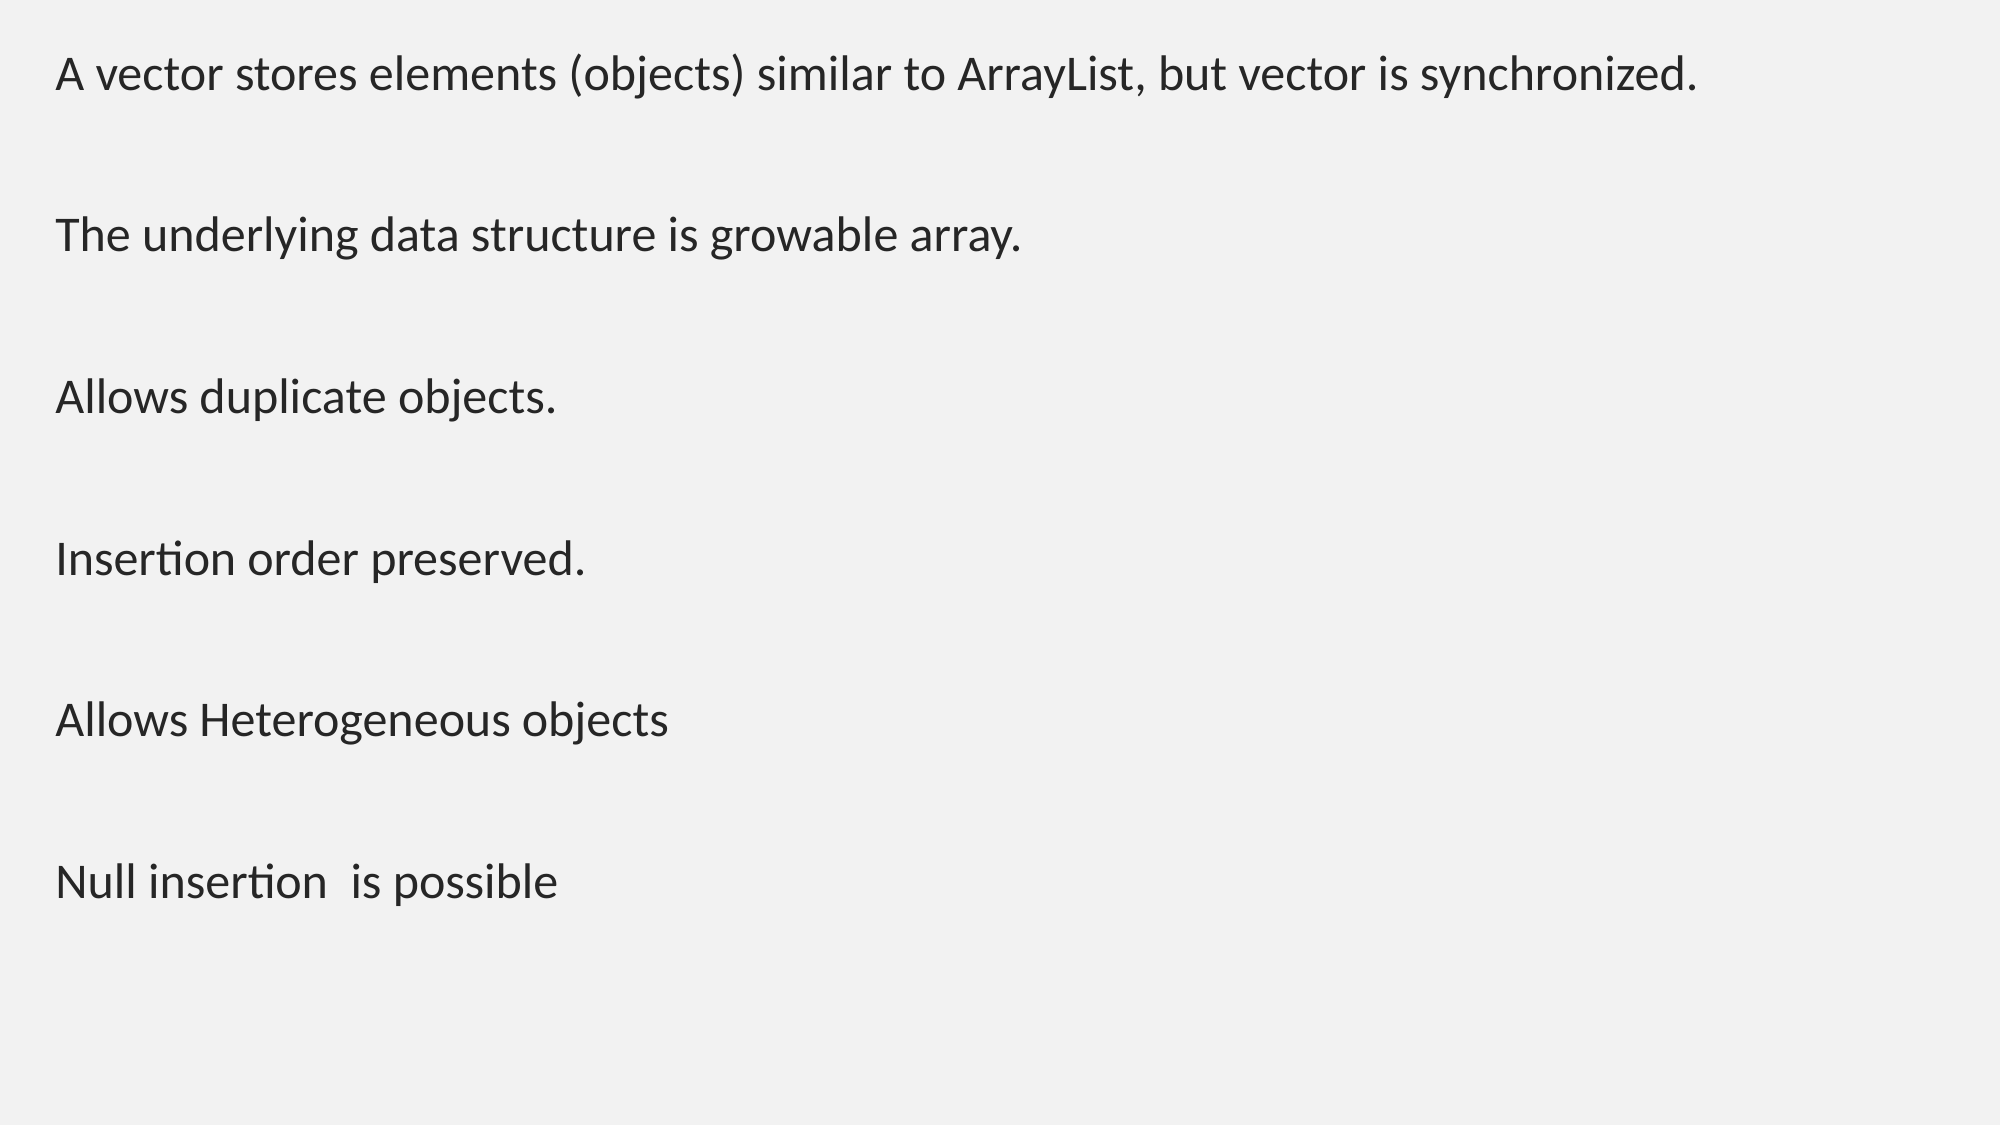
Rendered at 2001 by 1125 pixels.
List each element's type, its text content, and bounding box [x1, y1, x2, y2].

list A vector stores elements (objects) similar to ArrayList, but vector is synchronized. The underlying data structure is growable array. Allows duplicate objects. Insertion order preserved. Allows Heterogeneous objects Null insertion is possible [40, 32, 1952, 1093]
